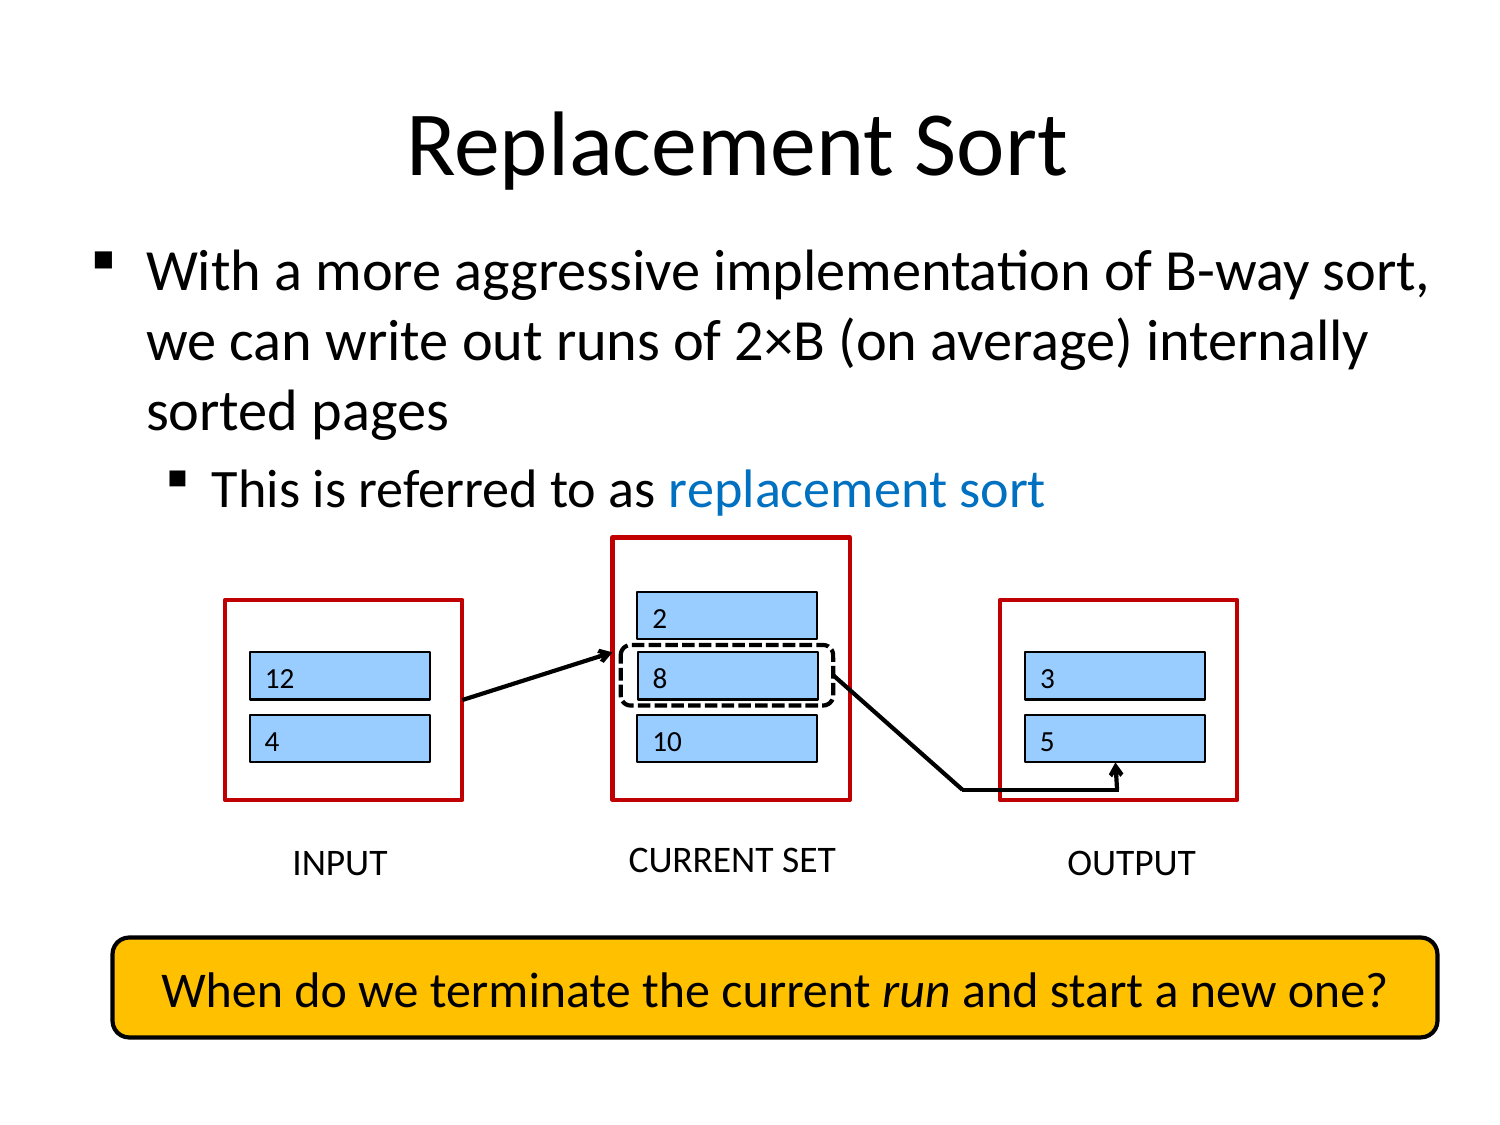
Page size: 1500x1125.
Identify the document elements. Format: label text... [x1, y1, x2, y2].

text_box 10 [637, 714, 818, 763]
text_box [462, 652, 613, 701]
list With a more aggressive implementation of B-way sort, we can write out runs of 2×B (on average) internally sorted pages This is referred to as replacement sort [75, 224, 1475, 1075]
text_box 4 [249, 714, 430, 763]
text_box OUTPUT [1052, 830, 1211, 891]
text_box [618, 642, 836, 708]
text_box [223, 598, 464, 802]
text_box 2 [637, 591, 818, 639]
text_box [998, 598, 1239, 802]
title Replacement Sort [0, 45, 1475, 233]
text_box CURRENT SET [613, 827, 851, 888]
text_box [832, 674, 963, 791]
text_box [610, 535, 852, 802]
text_box INPUT [277, 830, 403, 891]
text_box When do we terminate the current run and start a new one? [110, 935, 1440, 1040]
text_box 5 [1024, 714, 1205, 763]
